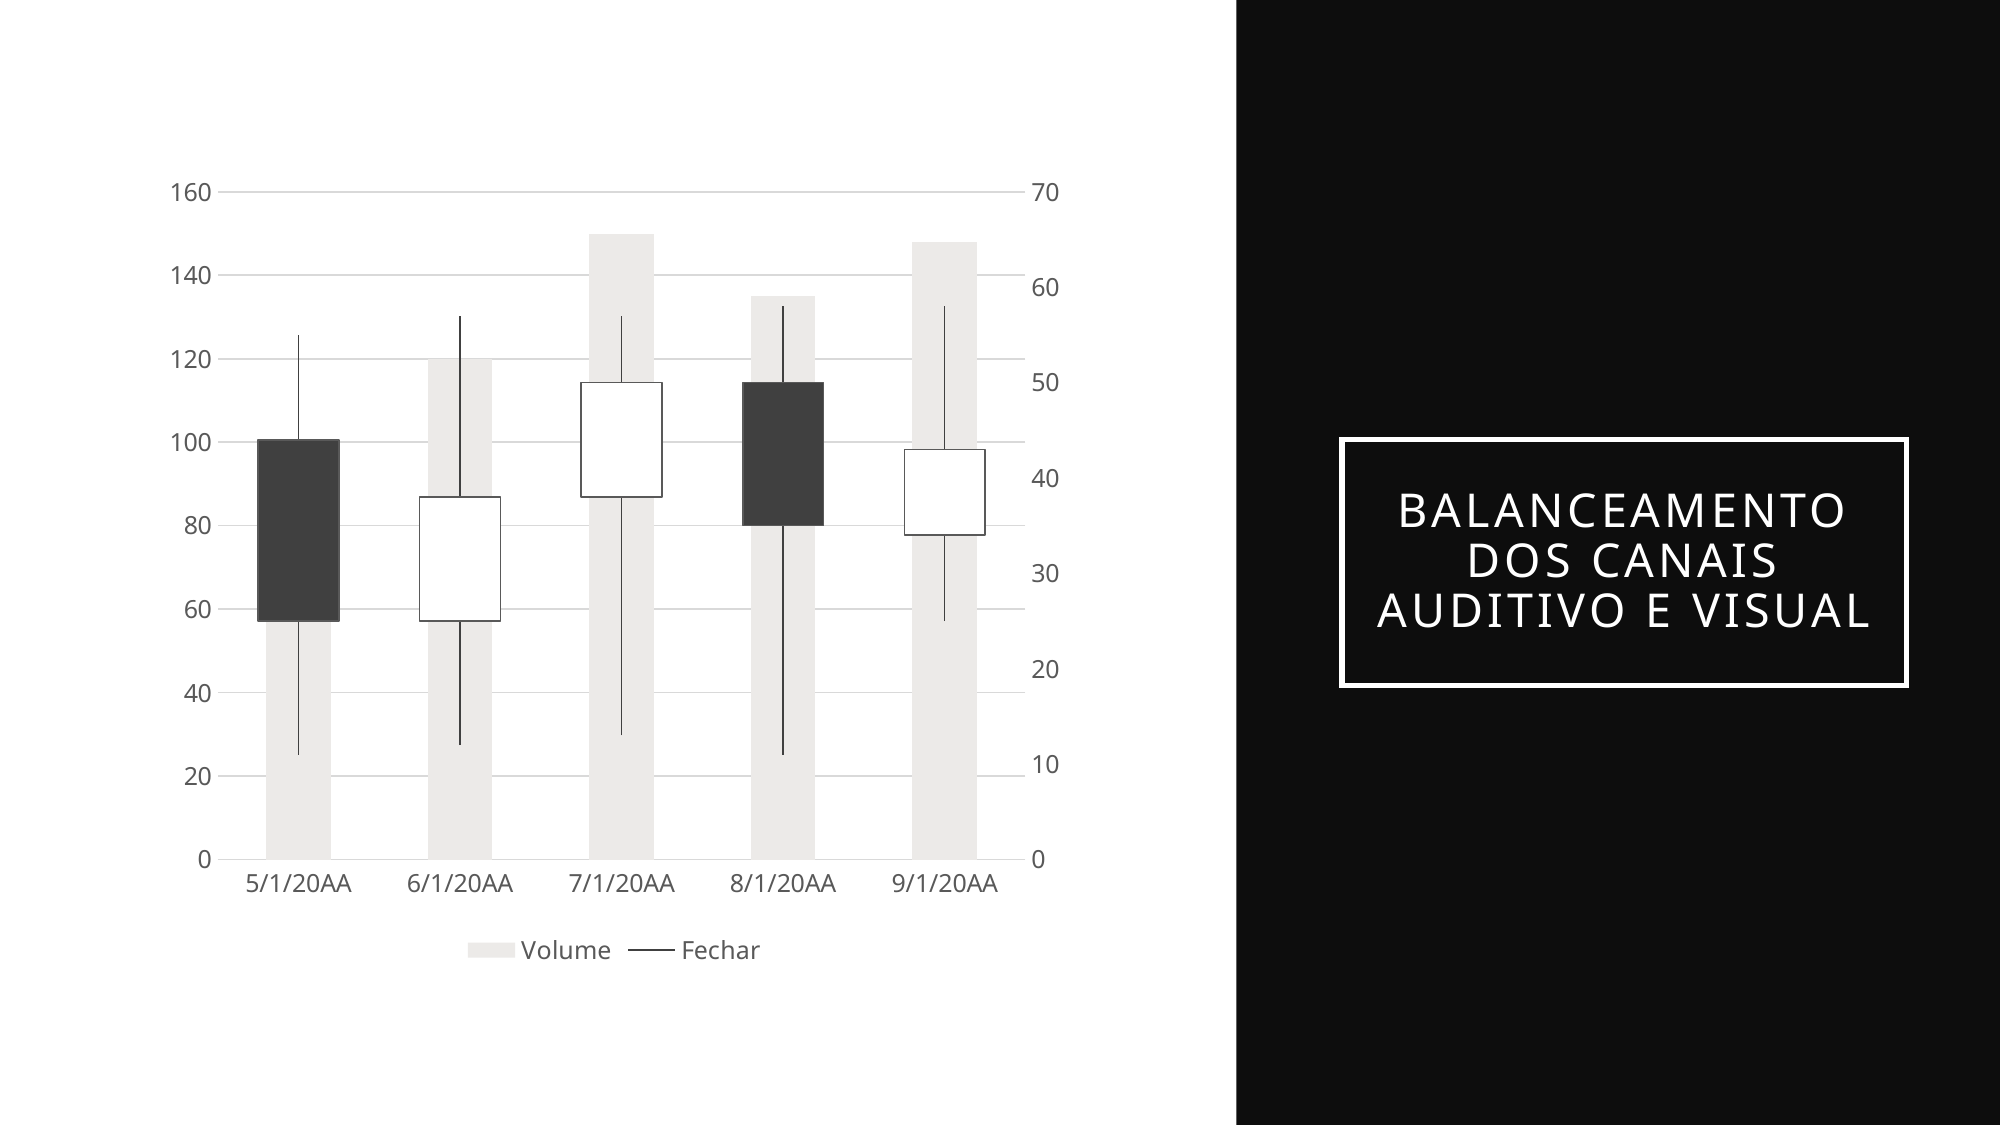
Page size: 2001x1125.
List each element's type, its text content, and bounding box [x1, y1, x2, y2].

text_box [1235, 0, 2000, 1125]
text_box [0, 0, 1235, 1125]
chart [151, 158, 1079, 974]
title Balanceamento dos canais auditivo e visual [1339, 437, 1909, 688]
